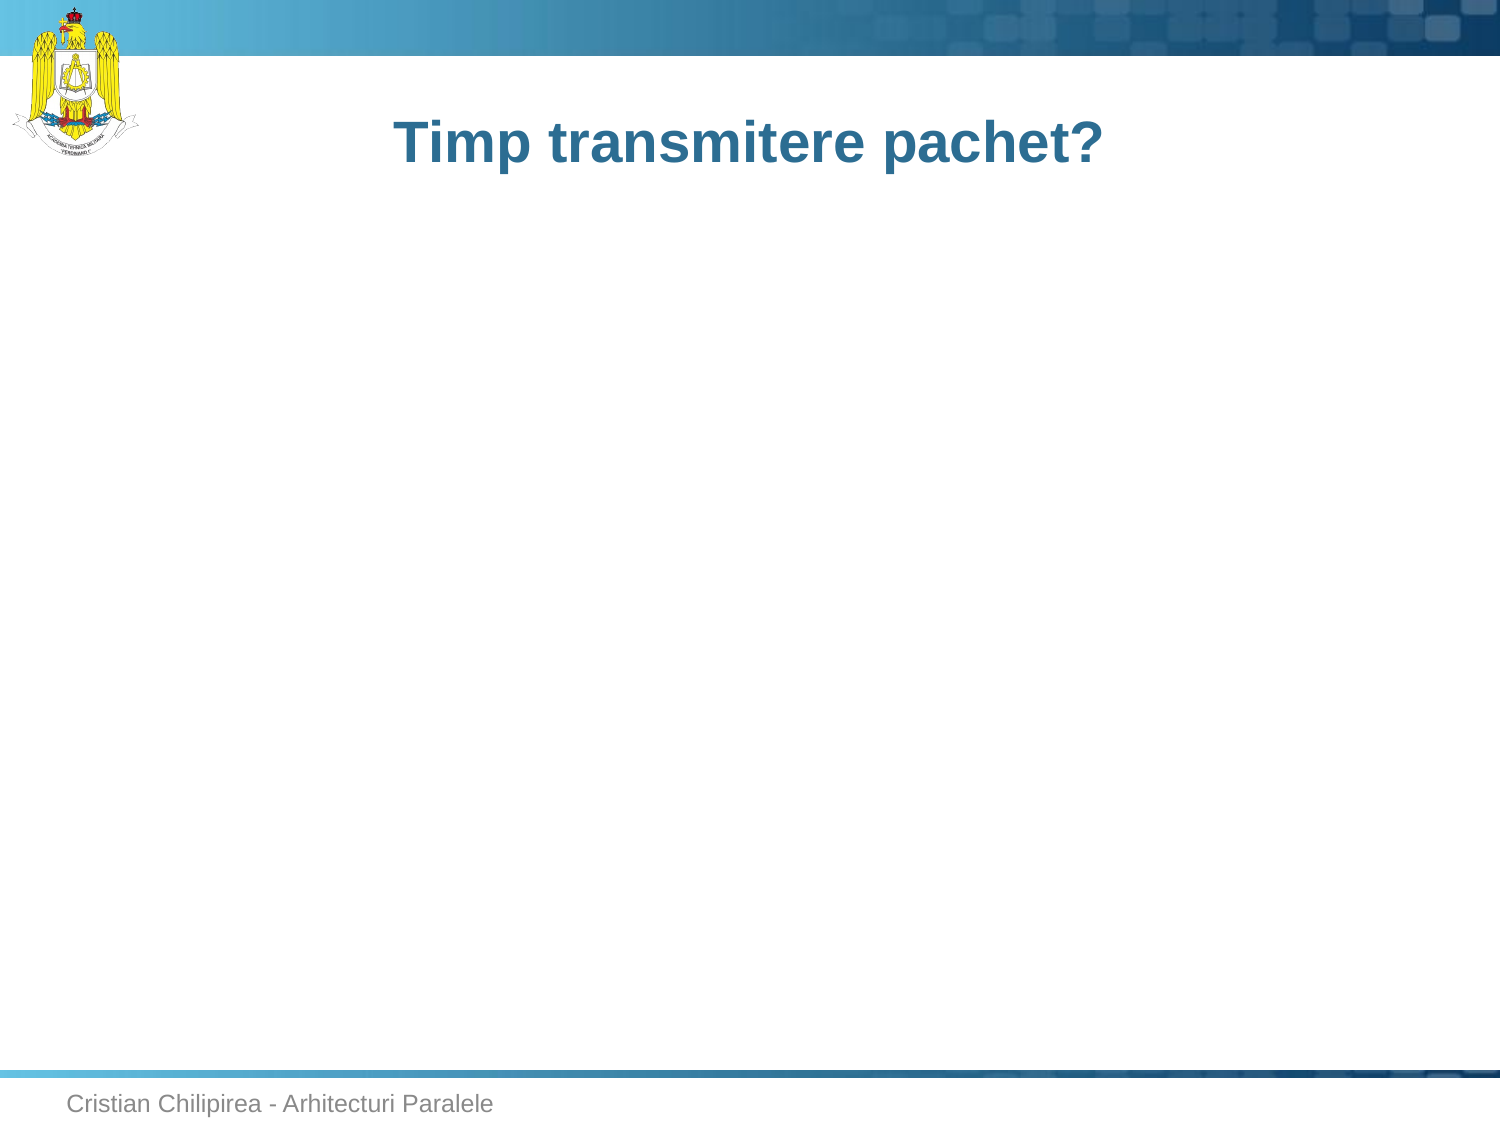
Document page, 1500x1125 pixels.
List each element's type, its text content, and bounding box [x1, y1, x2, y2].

footer Cristian Chilipirea - Arhitecturi Paralele [51, 1083, 1157, 1125]
picture [0, 1070, 1500, 1078]
picture [0, 0, 1500, 156]
title Timp transmitere pachet? [51, 102, 1449, 178]
